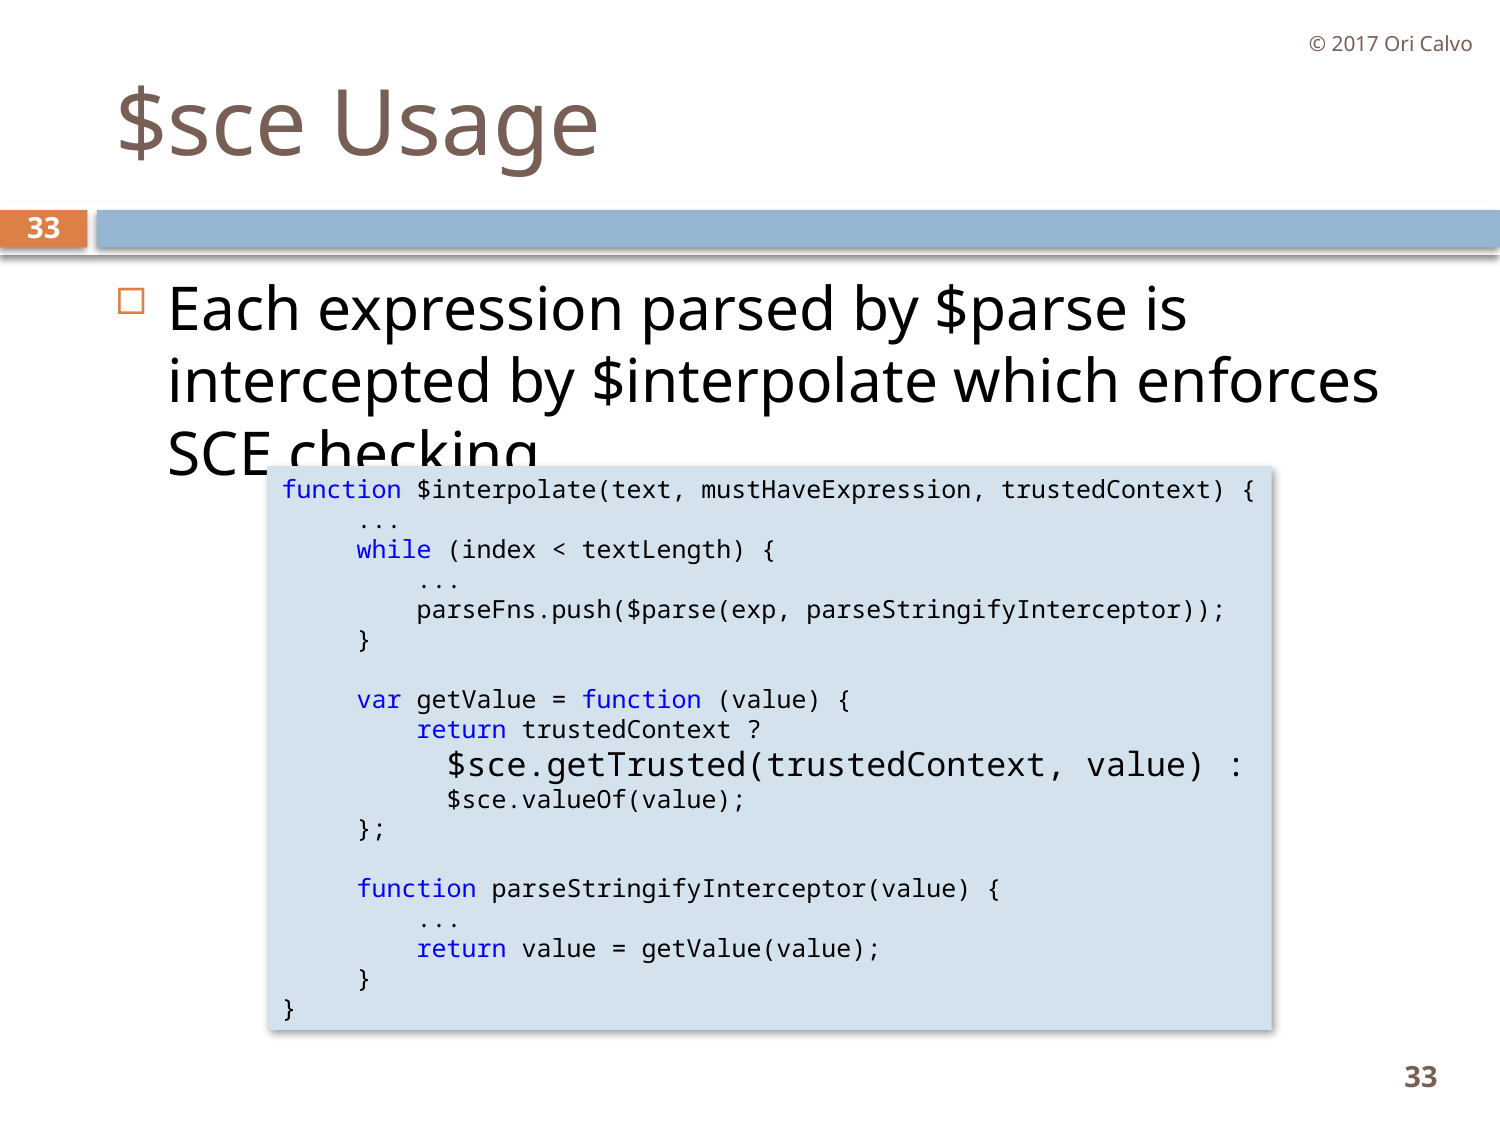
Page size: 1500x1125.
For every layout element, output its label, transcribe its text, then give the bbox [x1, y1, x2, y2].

footer © 2017 Ori Calvo [1281, 0, 1500, 90]
text_box function $interpolate(text, mustHaveExpression, trustedContext) { ... while (index < textLength) { ... parseFns.push($parse(exp, parseStringifyInterceptor)); } var getValue = function (value) { return trustedContext ? $sce.getTrusted(trustedContext, value) : $sce.valueOf(value); }; function parseStringifyInterceptor(value) { ... return value = getValue(value); } } [266, 466, 1272, 1030]
title $sce Usage [100, 37, 1438, 200]
list Each expression parsed by $parse is intercepted by $interpolate which enforces SCE checking [100, 262, 1438, 1000]
slide_number 33 [0, 208, 88, 249]
